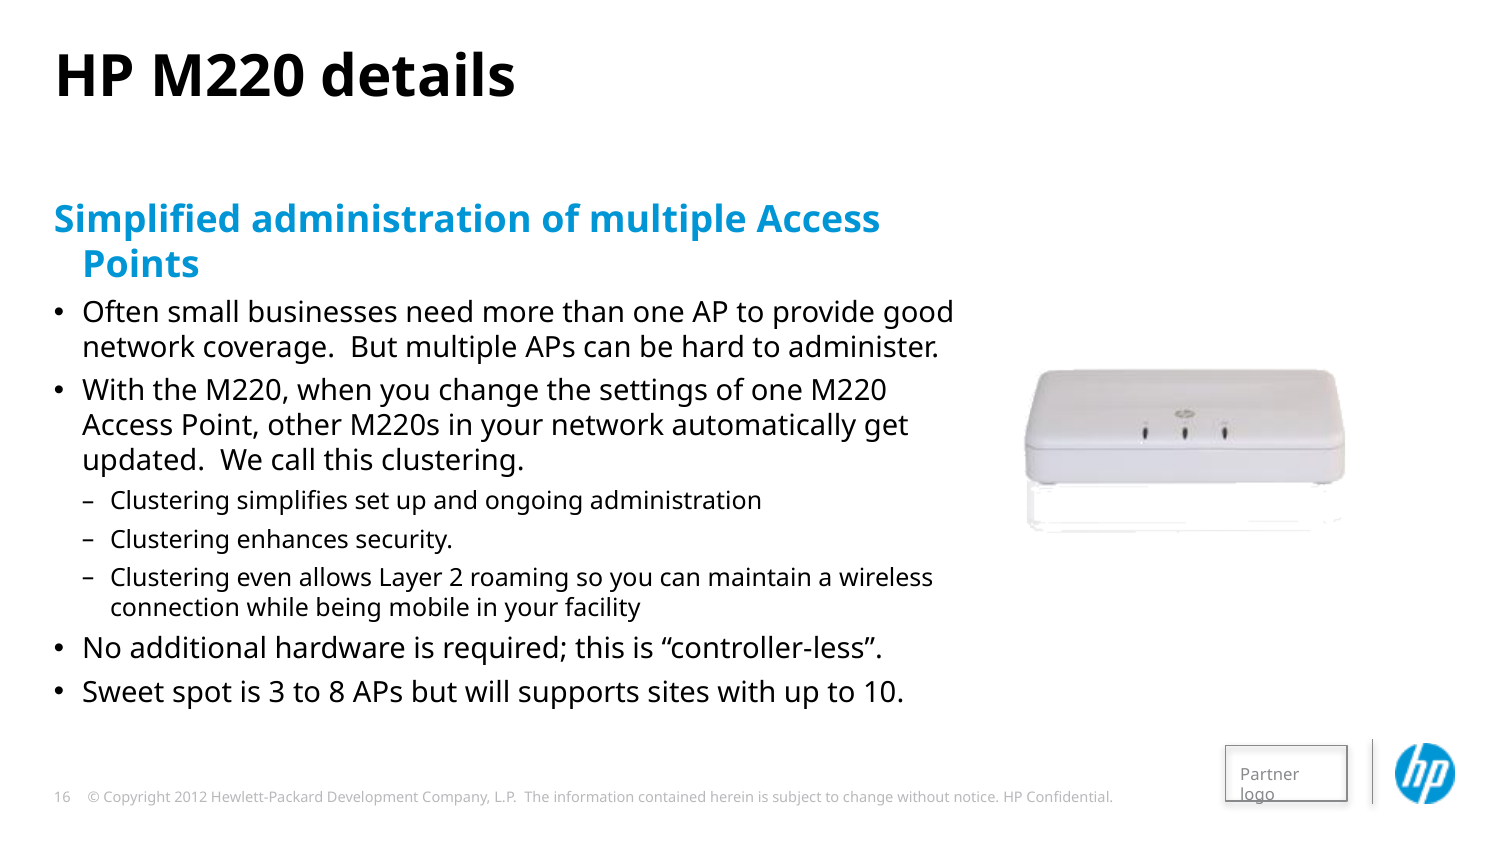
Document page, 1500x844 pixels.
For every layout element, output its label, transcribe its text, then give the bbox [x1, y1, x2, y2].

picture [873, 193, 1500, 618]
picture [1429, 743, 1455, 770]
picture [1395, 760, 1449, 804]
list Simplified administration of multiple Access Points Often small businesses need more than one AP to provide good network coverage. But multiple APs can be hard to administer. With the M220, when you change the settings of one M220 Access Point, other M220s in your network automatically get updated. We call this clustering. Clustering simplifies set up and ongoing administration Clustering enhances security. Clustering even allows Layer 2 roaming so you can maintain a wireless connection while being mobile in your facility No additional hardware is required; this is “controller-less”. Sweet spot is 3 to 8 APs but will supports sites with up to 10. [53, 195, 982, 724]
picture [1395, 743, 1427, 787]
picture [1429, 777, 1455, 804]
title HP M220 details [54, 38, 1386, 110]
